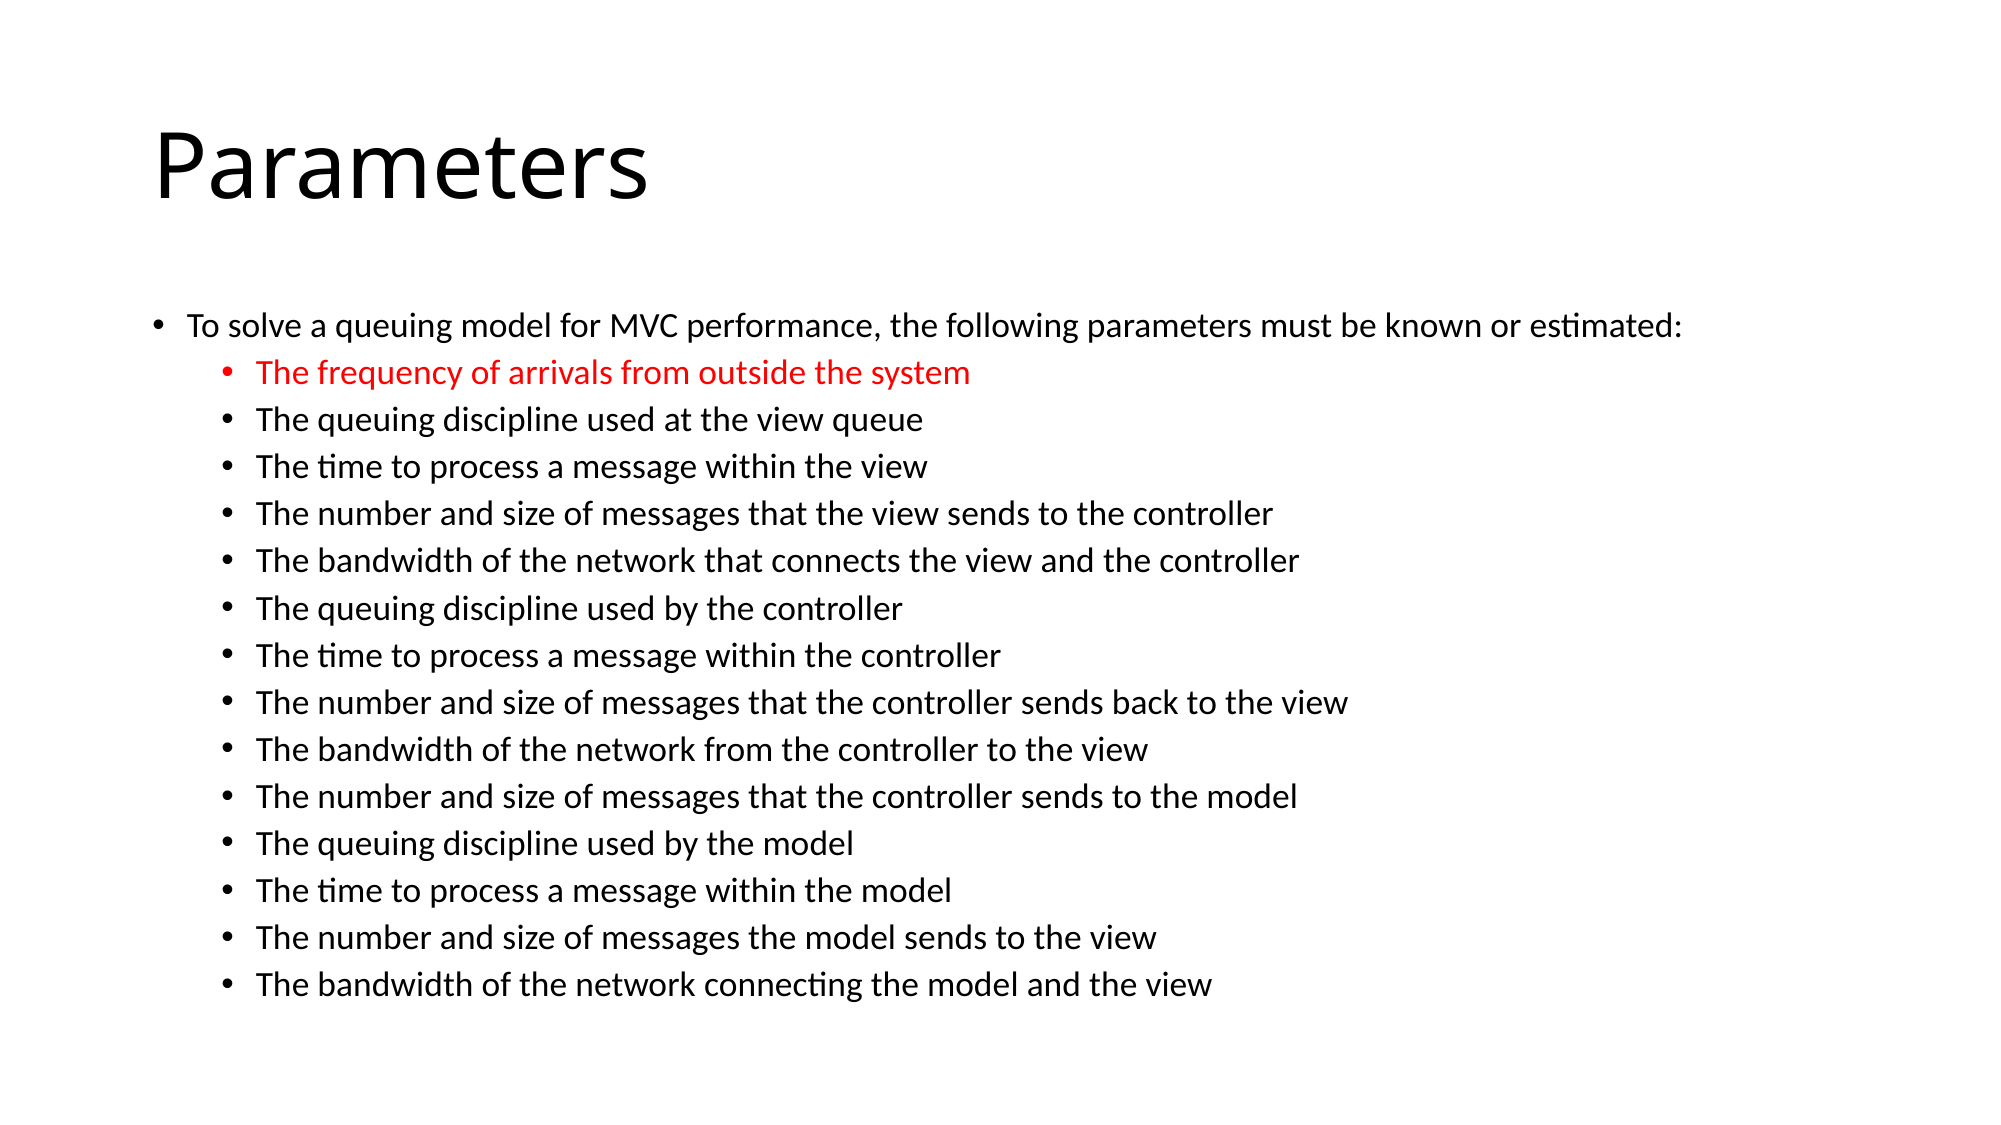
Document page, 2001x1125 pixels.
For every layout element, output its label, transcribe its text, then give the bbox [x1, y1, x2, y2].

list To solve a queuing model for MVC performance, the following parameters must be known or estimated: The frequency of arrivals from outside the system The queuing discipline used at the view queue The time to process a message within the view The number and size of messages that the view sends to the controller The bandwidth of the network that connects the view and the controller The queuing discipline used by the controller The time to process a message within the controller The number and size of messages that the controller sends back to the view The bandwidth of the network from the controller to the view The number and size of messages that the controller sends to the model The queuing discipline used by the model The time to process a message within the model The number and size of messages the model sends to the view The bandwidth of the network connecting the model and the view [137, 299, 1863, 1014]
title Parameters [137, 59, 1863, 278]
